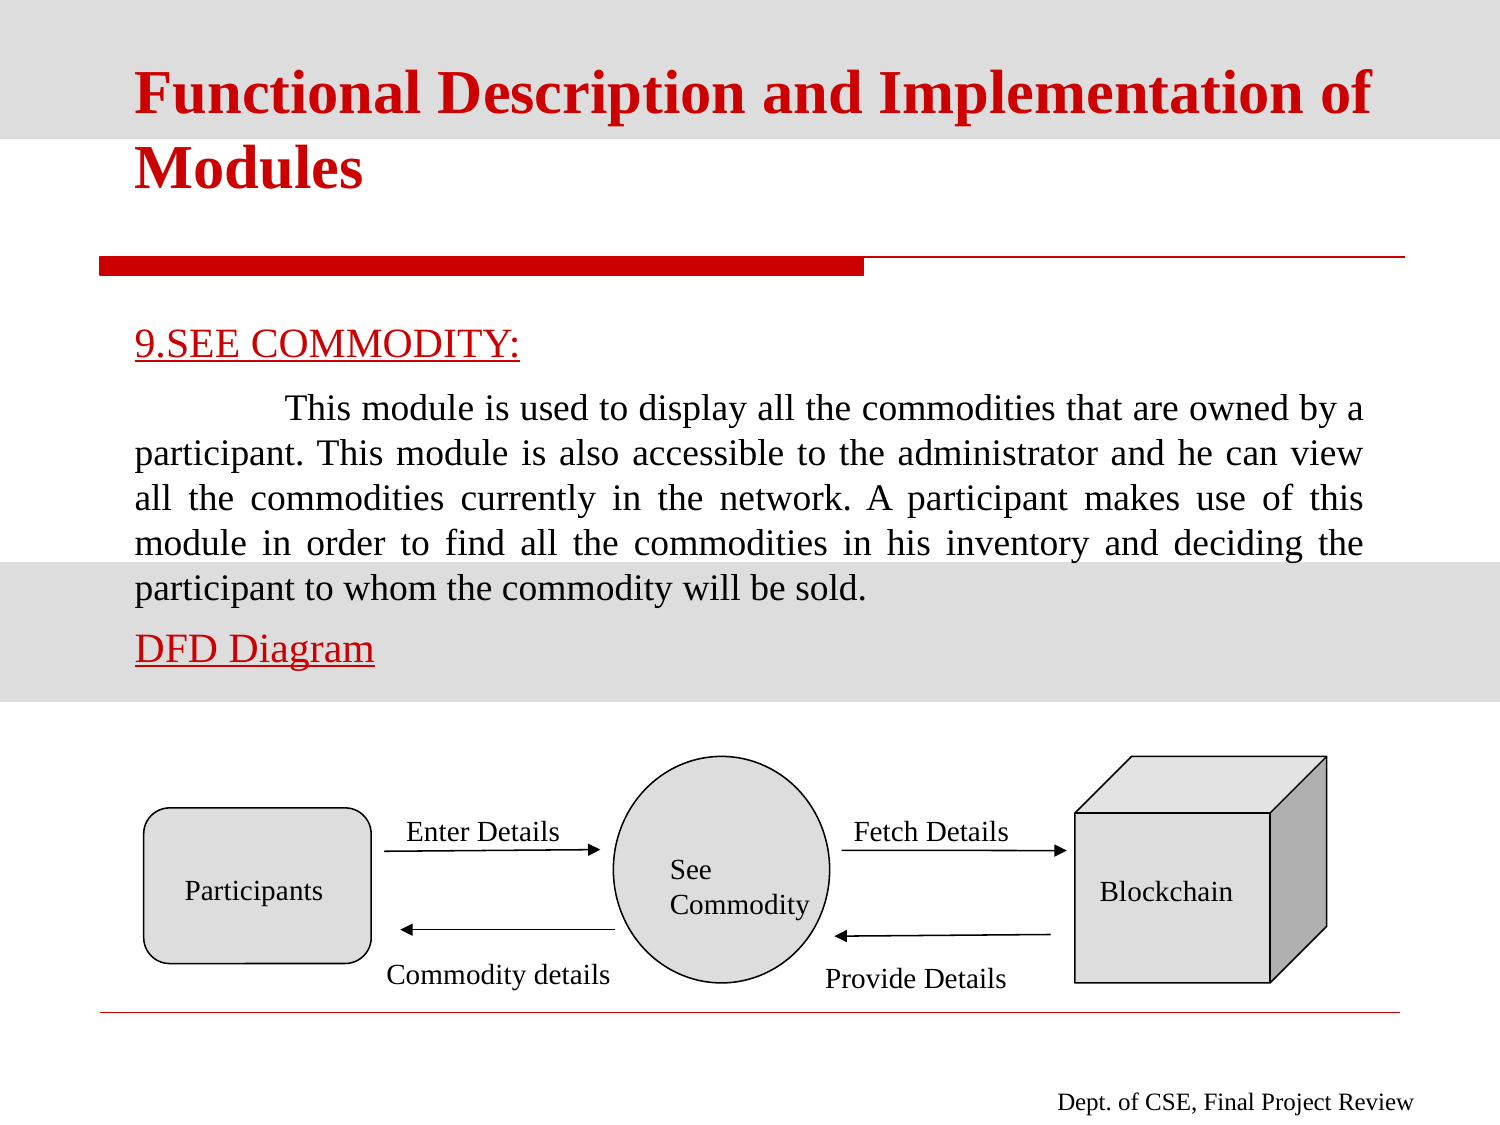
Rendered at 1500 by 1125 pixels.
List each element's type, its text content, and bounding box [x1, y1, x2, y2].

picture [0, 0, 1500, 1125]
table_cell issuer [1074, 756, 1326, 813]
text_box [143, 807, 372, 964]
text_box Blockchain [1084, 857, 1250, 935]
title Functional Description and Implementation of Modules [119, 91, 1453, 209]
text_box [1074, 756, 1327, 983]
list 9.SEE COMMODITY: This module is used to display all the commodities that are owned by a participant. This module is also accessible to the administrator and he can view all the commodities currently in the network. A participant makes use of this module in order to find all the commodities in his inventory and deciding the participant to whom the commodity will be sold. DFD Diagram [119, 308, 1381, 766]
text_box Provide Details [810, 944, 1070, 977]
text_box Fetch Details [838, 797, 1067, 838]
text_box Participants [169, 856, 346, 915]
text_box Dept. of CSE, Final Project Review [978, 1070, 1500, 1125]
text_box [613, 756, 825, 983]
text_box See Commodity [654, 835, 846, 905]
text_box Enter Details [391, 797, 619, 838]
text_box Commodity details [371, 940, 677, 981]
